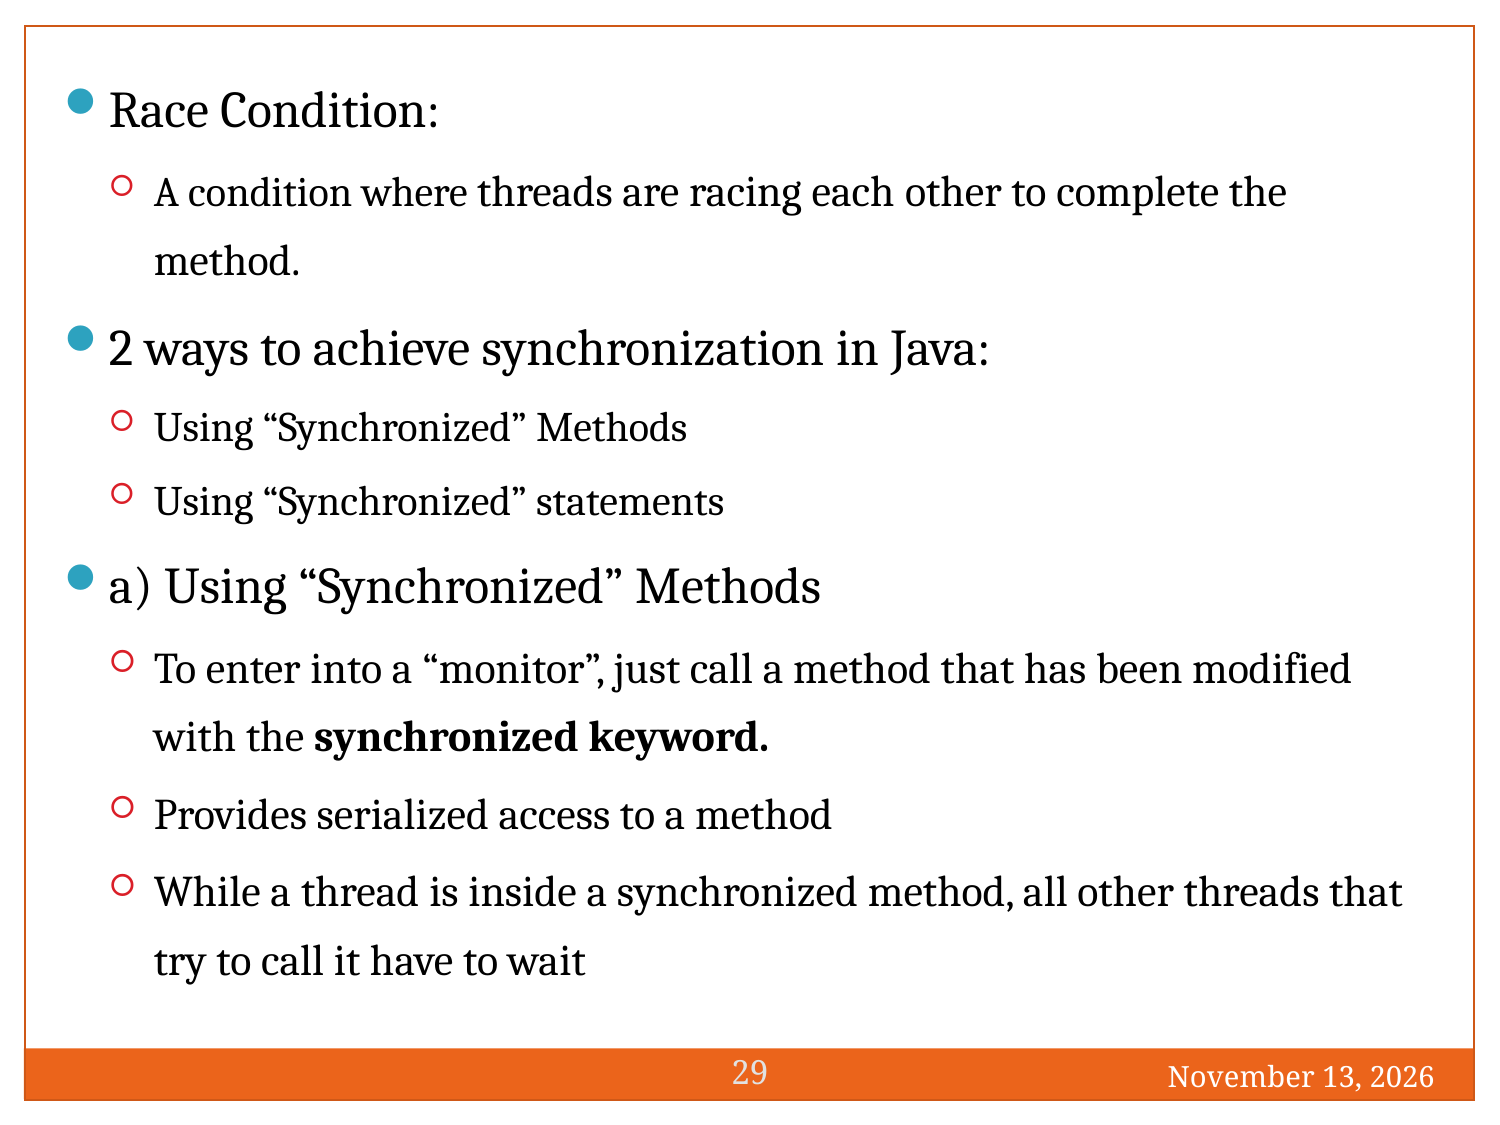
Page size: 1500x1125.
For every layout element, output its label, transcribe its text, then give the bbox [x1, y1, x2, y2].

list Race Condition: A condition where threads are racing each other to complete the method. 2 ways to achieve synchronization in Java: Using “Synchronized” Methods Using “Synchronized” statements a) Using “Synchronized” Methods To enter into a “monitor”, just call a method that has been modified with the synchronized keyword. Provides serialized access to a method While a thread is inside a synchronized method, all other threads that try to call it have to wait [49, 50, 1445, 1001]
slide_number 29 [699, 1037, 800, 1110]
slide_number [950, 1050, 1450, 1111]
